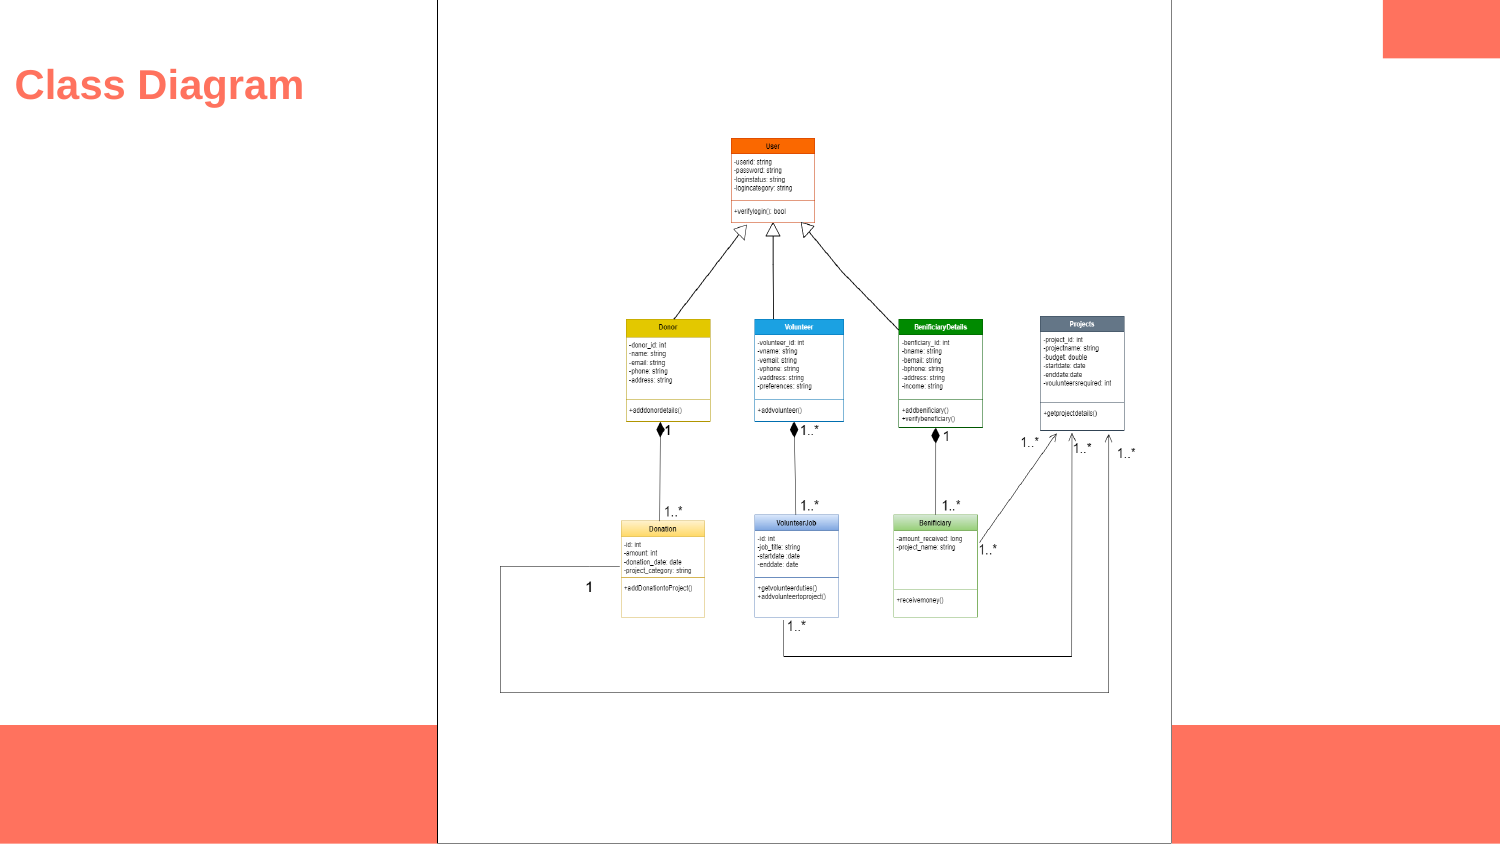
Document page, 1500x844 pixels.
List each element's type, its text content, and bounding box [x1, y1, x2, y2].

picture [437, 0, 1172, 844]
text_box Class Diagram [0, 50, 437, 115]
